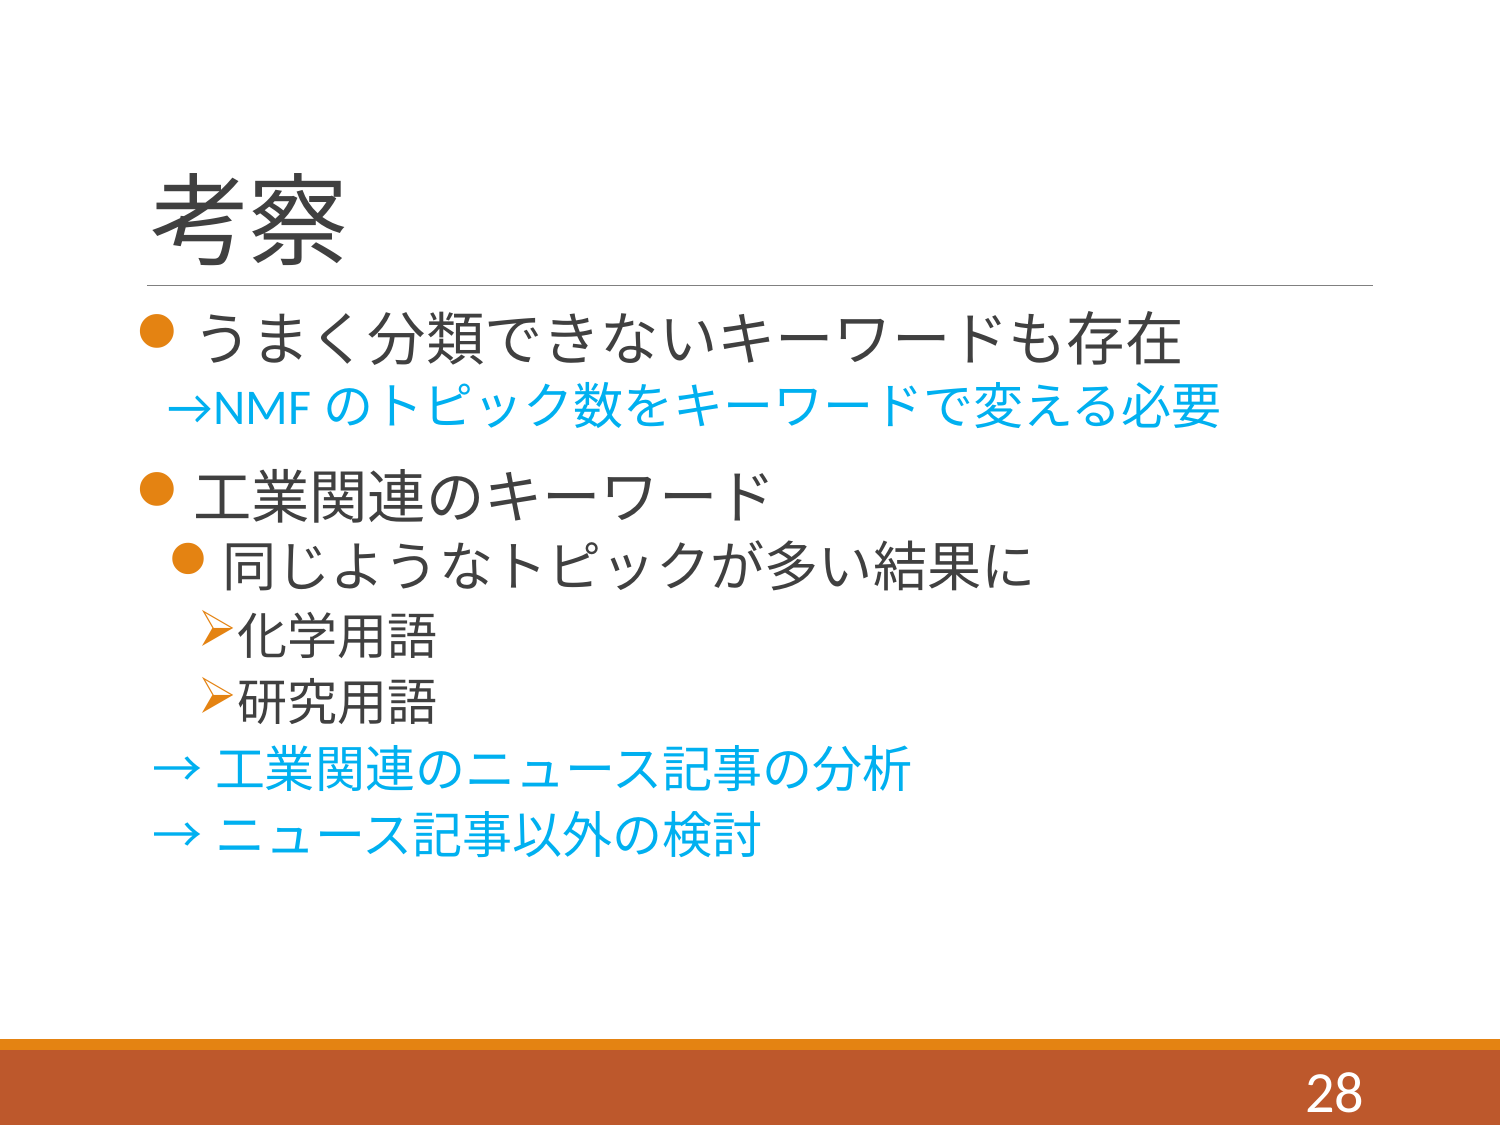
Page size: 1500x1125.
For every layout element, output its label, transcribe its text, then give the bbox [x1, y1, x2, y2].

slide_number 28 [1218, 1059, 1380, 1120]
title 考察 [135, 47, 1373, 285]
list うまく分類できないキーワードも存在 →NMFのトピック数をキーワードで変える必要 工業関連のキーワード 同じようなトピックが多い結果に 化学用語 研究用語 →工業関連のニュース記事の分析 →ニュース記事以外の検討 [135, 302, 1373, 963]
